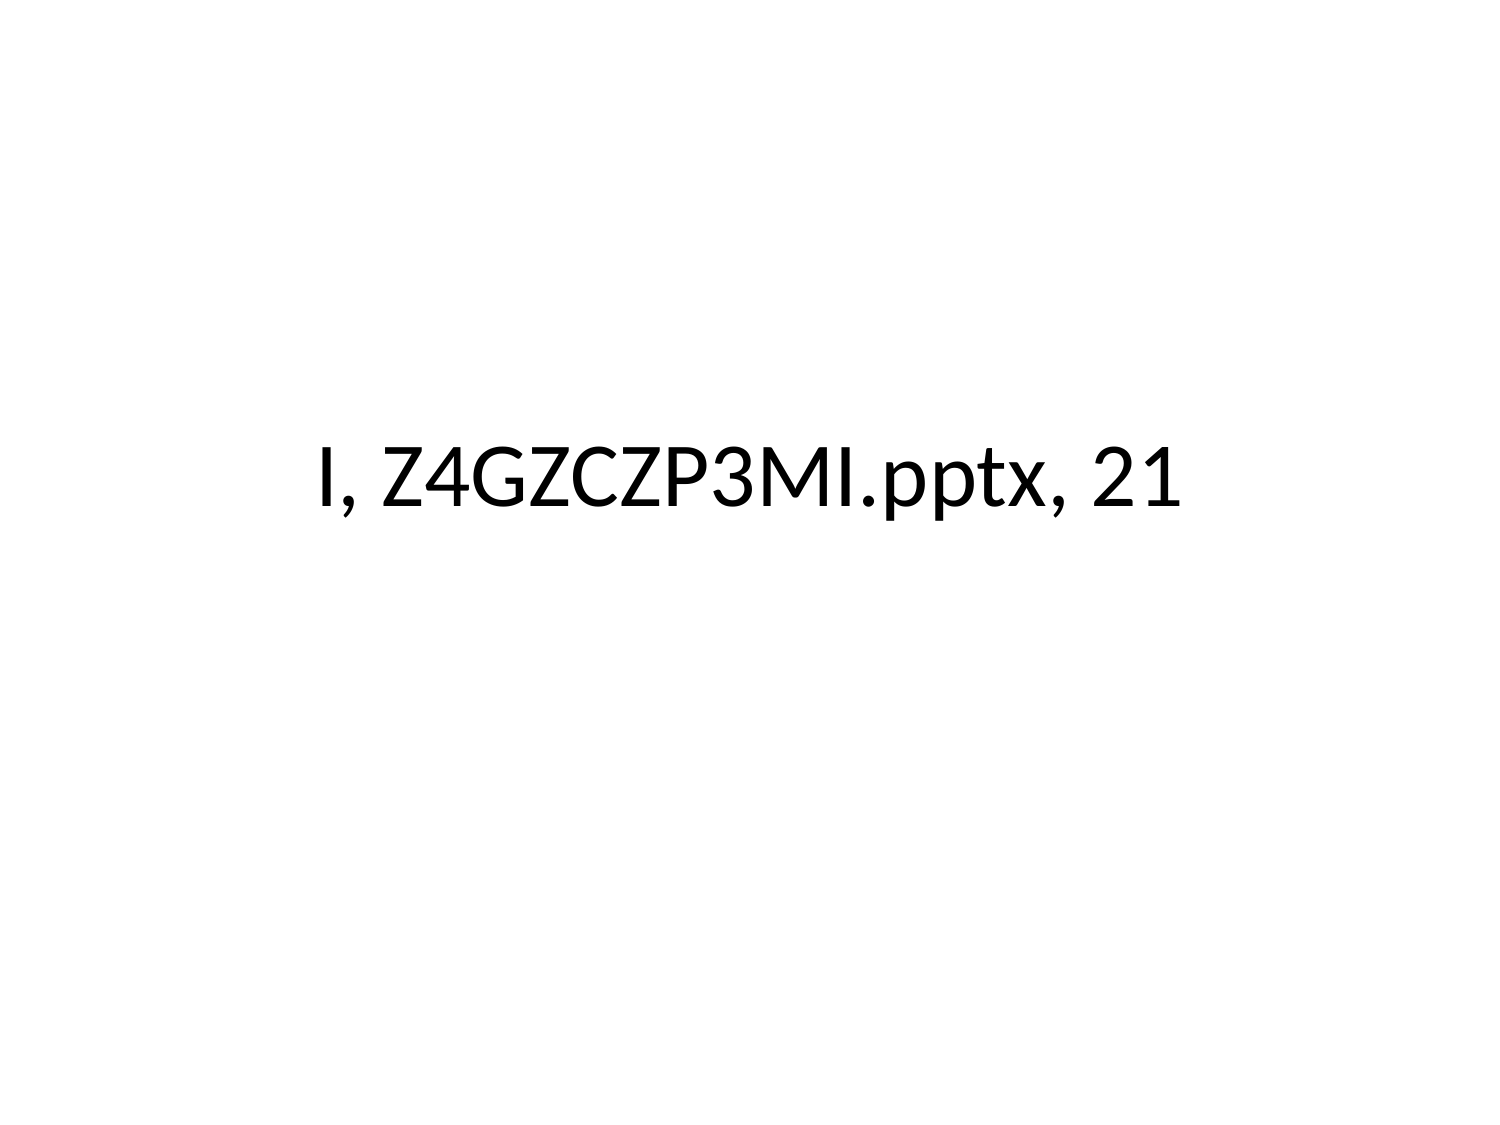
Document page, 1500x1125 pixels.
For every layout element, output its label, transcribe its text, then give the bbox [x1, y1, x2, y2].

title I, Z4GZCZP3MI.pptx, 21 [112, 349, 1388, 591]
